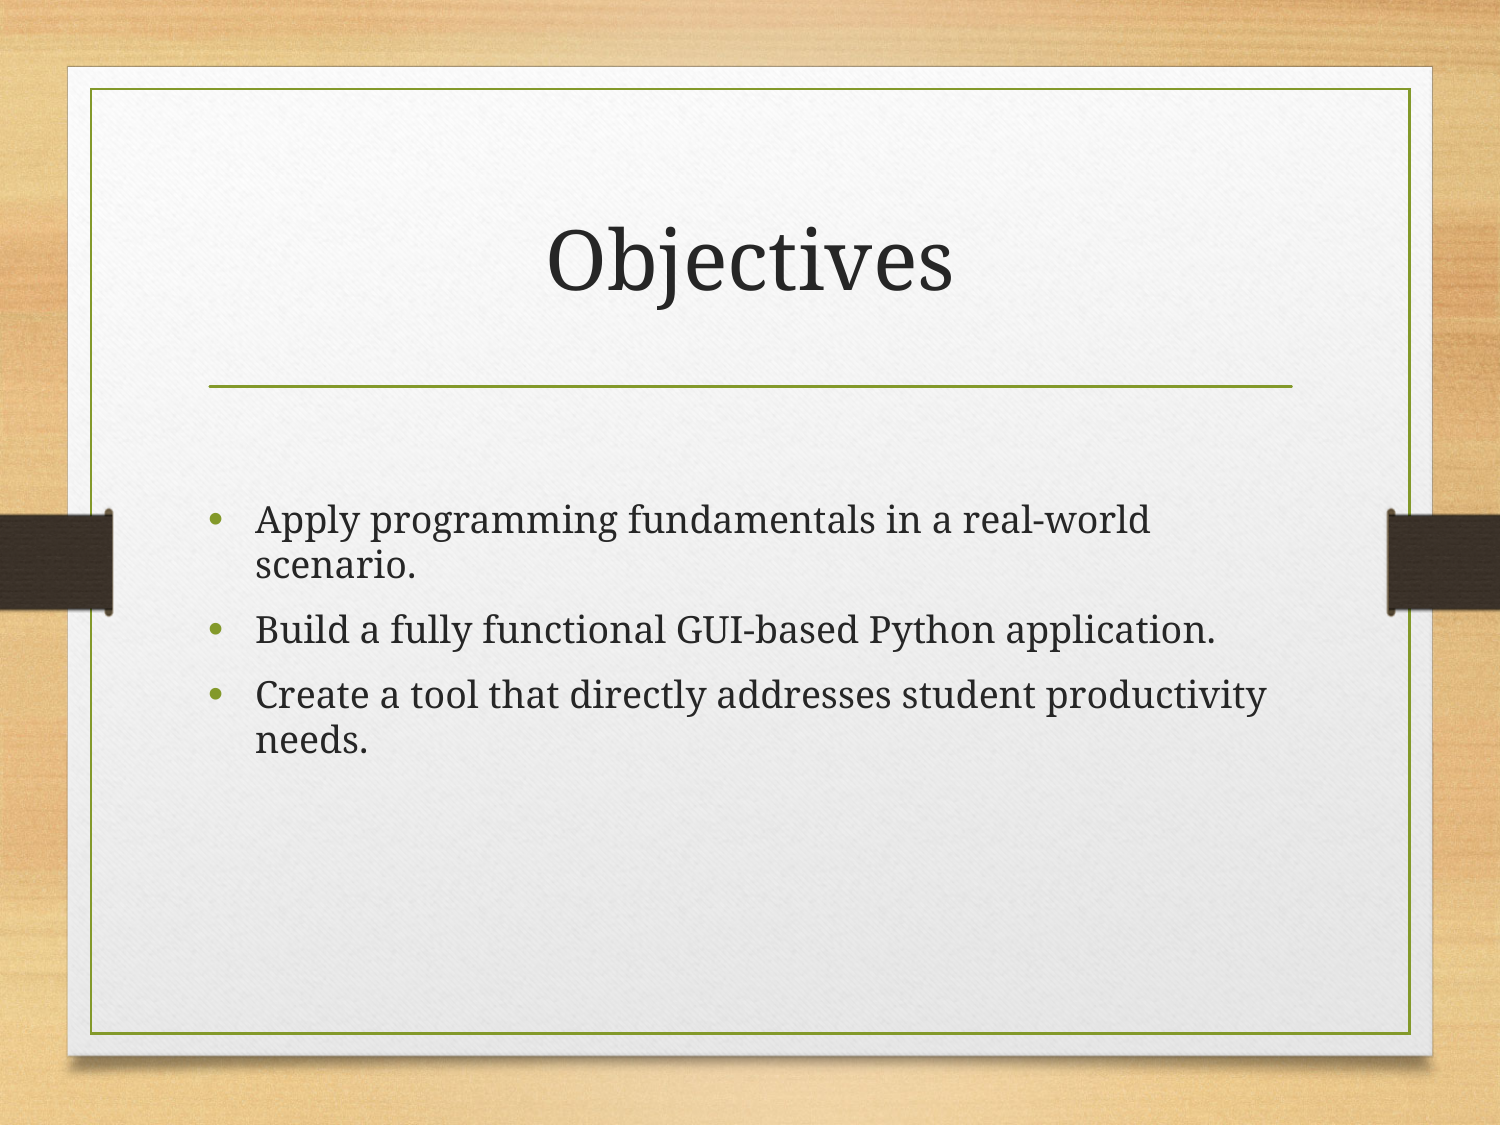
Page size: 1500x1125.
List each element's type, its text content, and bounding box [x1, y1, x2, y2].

title Objectives [193, 150, 1309, 365]
picture [0, 0, 1500, 1125]
list Apply programming fundamentals in a real-world scenario. Build a fully functional GUI-based Python application. Create a tool that directly addresses student productivity needs. [193, 408, 1309, 974]
